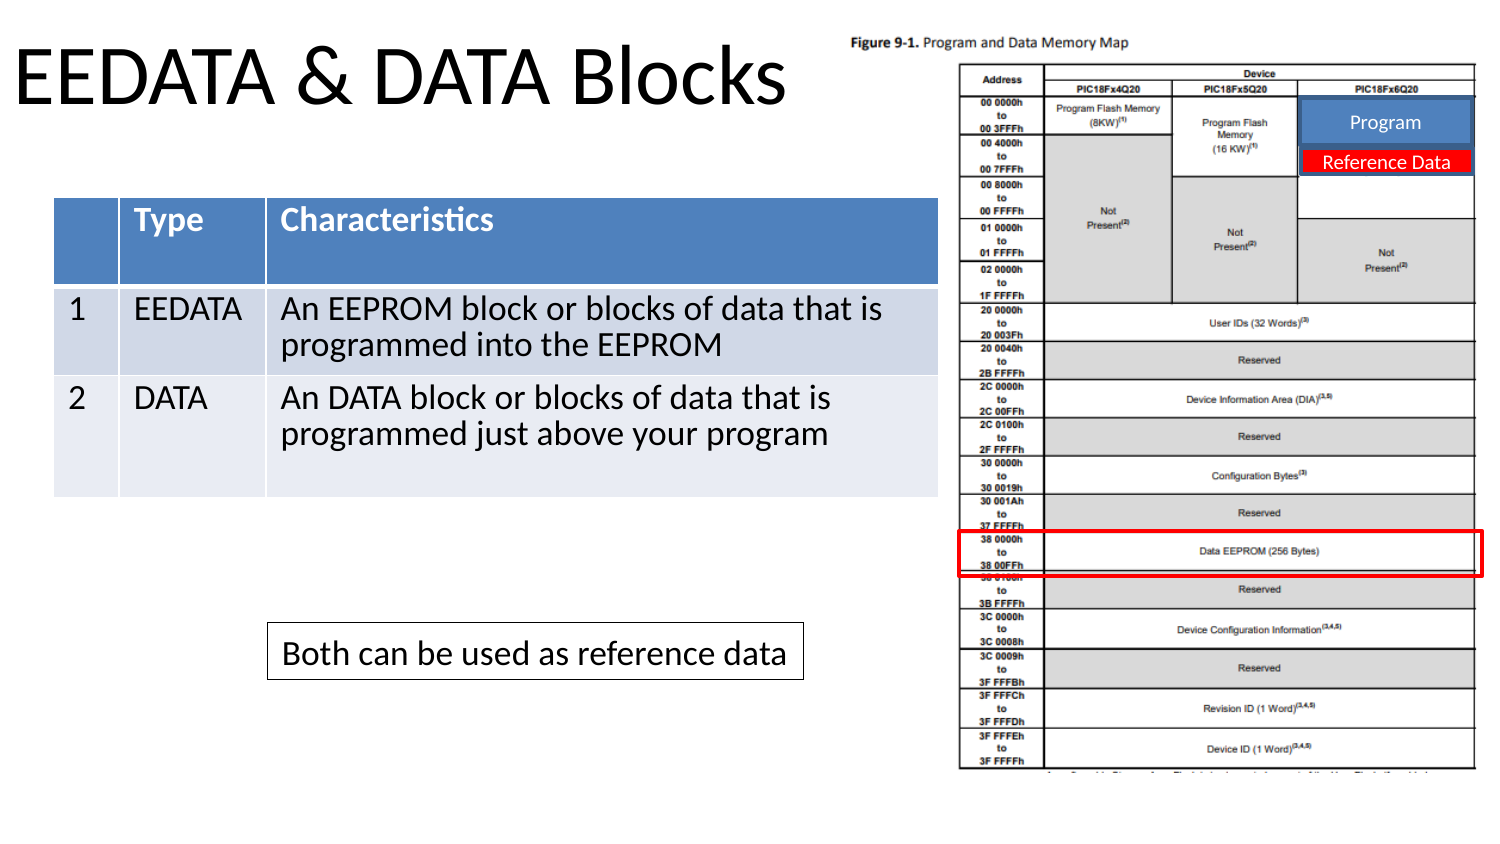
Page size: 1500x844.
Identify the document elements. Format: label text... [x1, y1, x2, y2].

table_cell An EEPROM block or blocks of data that is programmed into the EEPROM [267, 289, 835, 375]
picture [840, 19, 1500, 774]
table_header Characteristics [267, 198, 835, 284]
table_cell An DATA block or blocks of data that is programmed just above your program [267, 376, 835, 497]
table_cell EEDATA [120, 289, 265, 375]
table_cell 2 [54, 376, 118, 497]
table_header Type [120, 198, 265, 284]
table_cell 1 [54, 289, 118, 375]
table_header [54, 198, 118, 284]
table_cell DATA [120, 376, 265, 497]
text_box Both can be used as reference data [267, 622, 804, 680]
title EEDATA & DATA Blocks [0, 0, 1350, 141]
